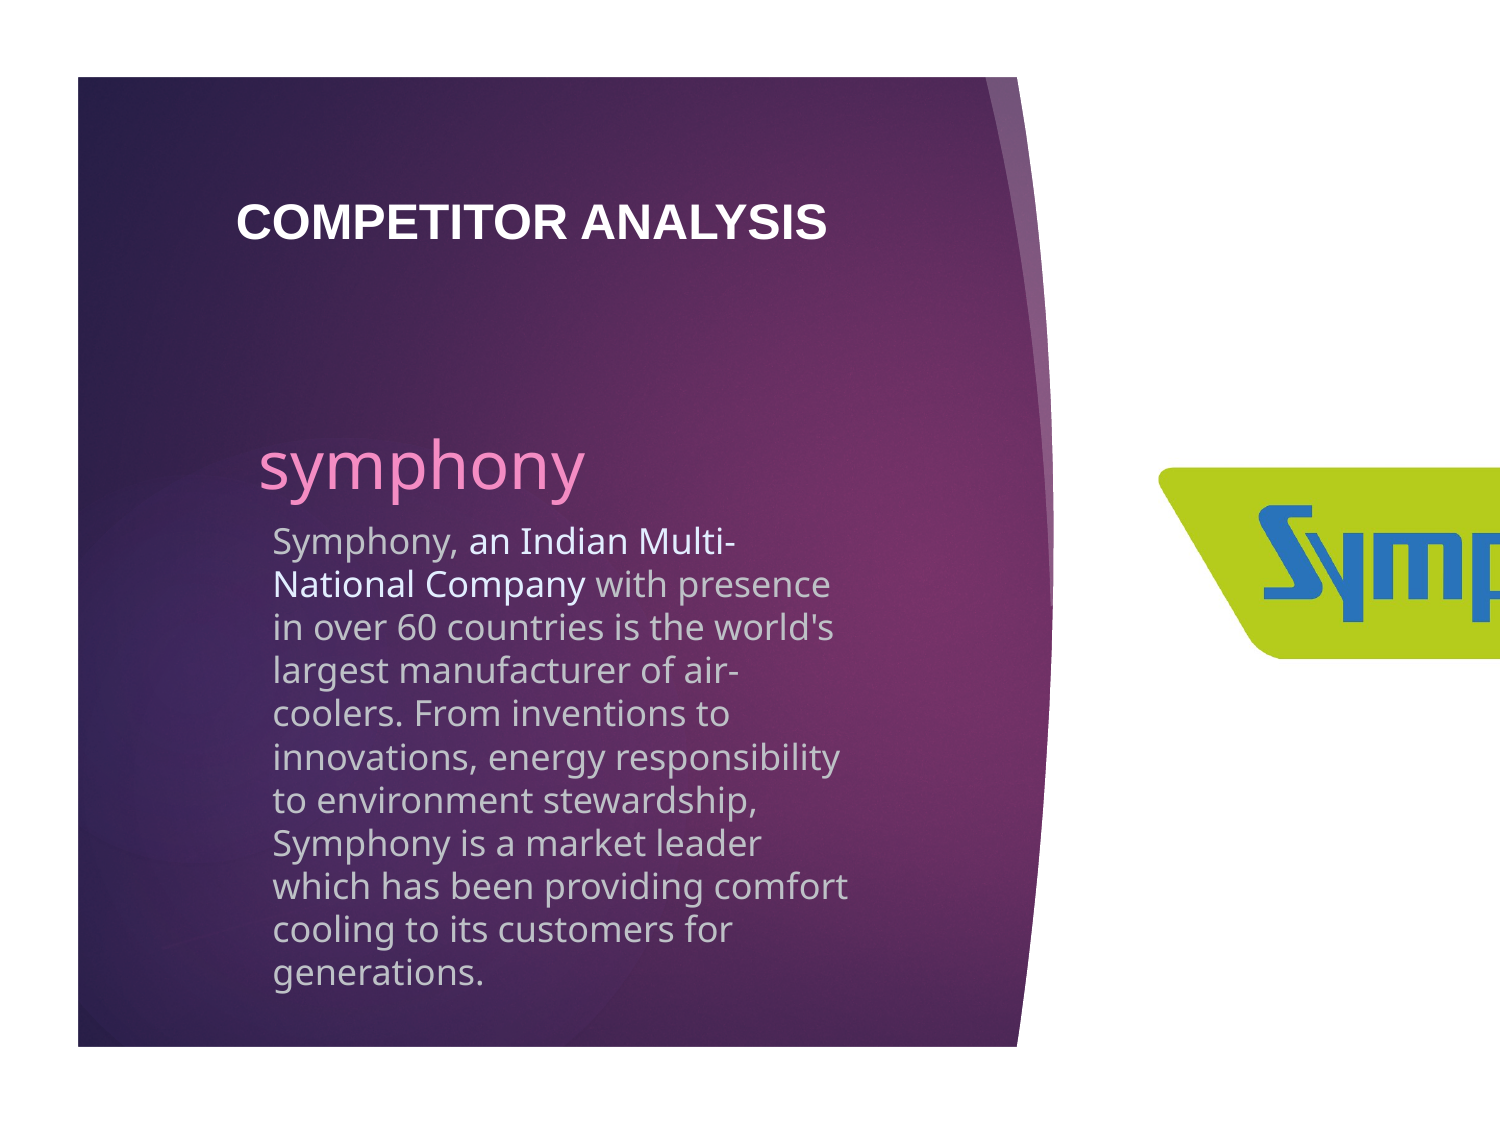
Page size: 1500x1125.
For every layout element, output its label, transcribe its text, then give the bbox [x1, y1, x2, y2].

title Symphony, an Indian Multi-National Company with presence in over 60 countries is the world's largest manufacturer of air-coolers. From inventions to innovations, energy responsibility to environment stewardship, Symphony is a market leader which has been providing comfort cooling to its customers for generations. [257, 511, 870, 1001]
text_box symphony [244, 415, 634, 510]
picture [1098, 369, 1500, 741]
text_box COMPETITOR ANALYSIS [221, 181, 1007, 257]
